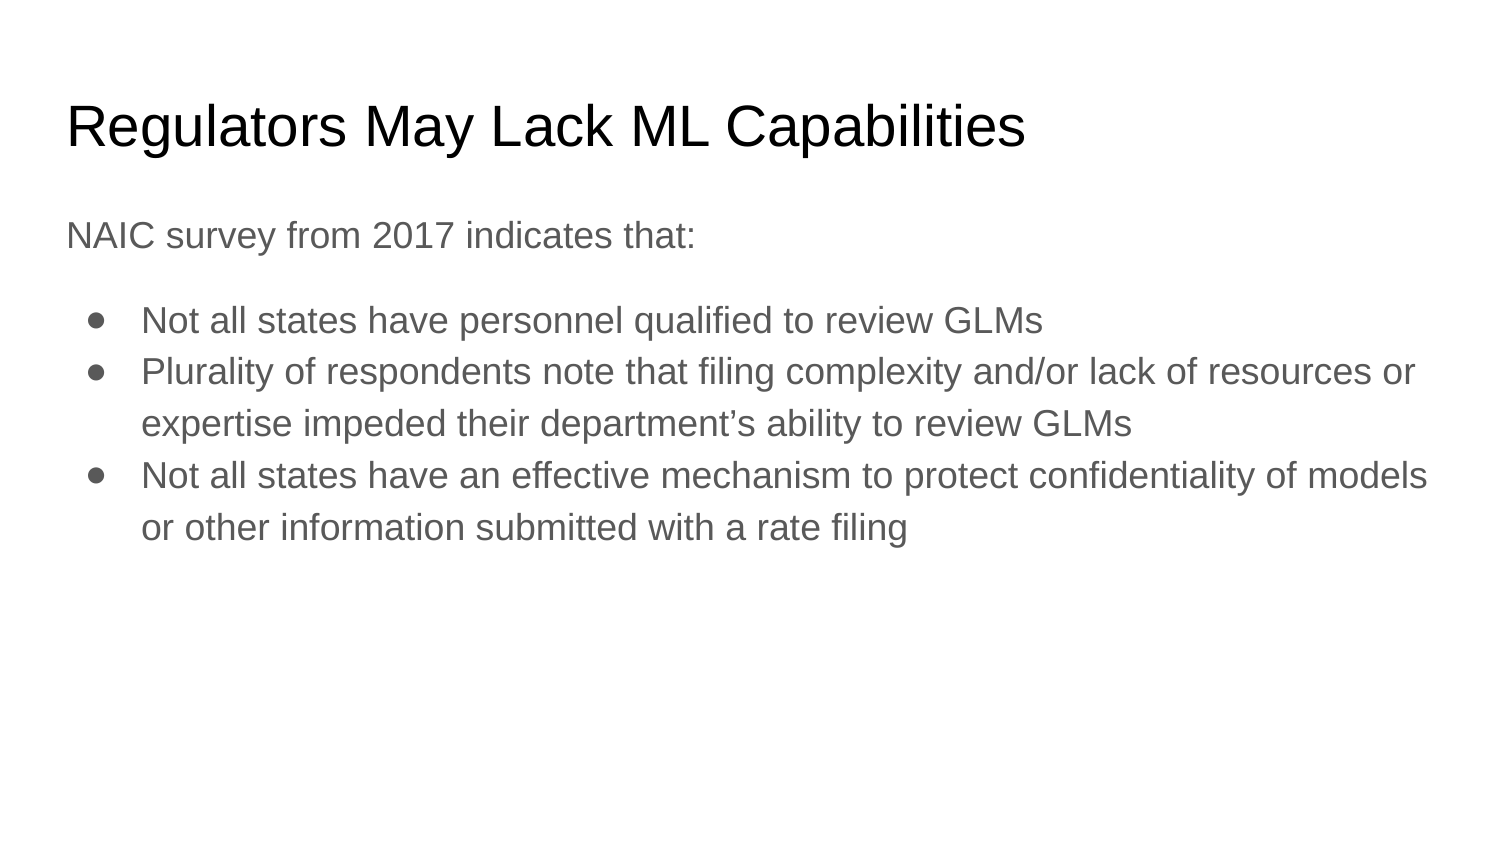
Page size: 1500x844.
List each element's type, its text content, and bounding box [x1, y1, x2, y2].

title Regulators May Lack ML Capabilities [51, 72, 1449, 167]
list NAIC survey from 2017 indicates that: Not all states have personnel qualified to review GLMs Plurality of respondents note that filing complexity and/or lack of resources or expertise impeded their department’s ability to review GLMs Not all states have an effective mechanism to protect confidentiality of models or other information submitted with a rate filing [51, 189, 1449, 750]
